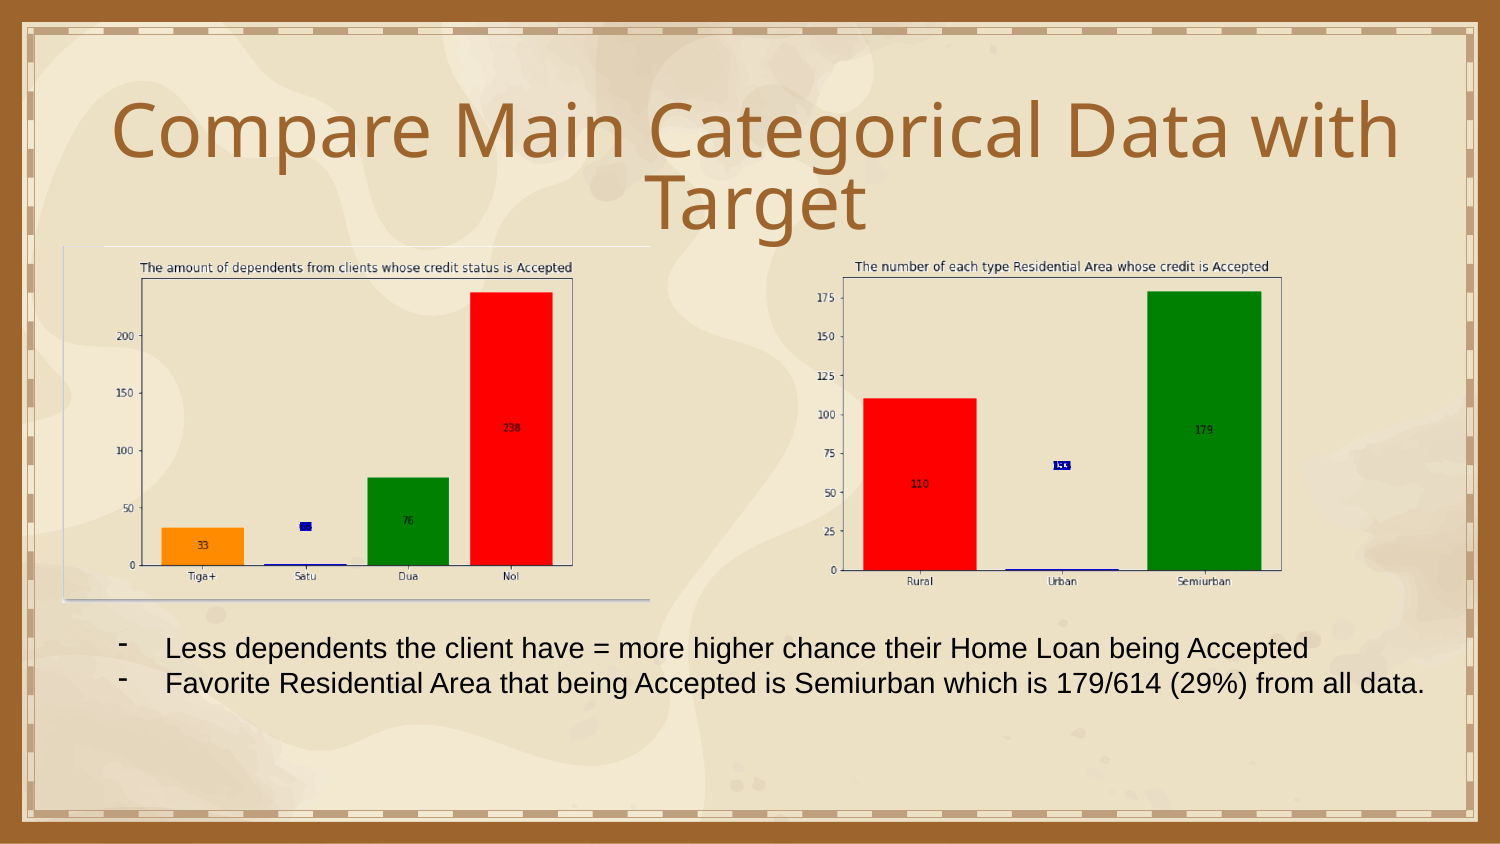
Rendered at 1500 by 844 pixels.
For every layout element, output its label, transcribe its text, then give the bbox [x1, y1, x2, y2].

text_box Less dependents the client have = more higher chance their Home Loan being Accepted Favorite Residential Area that being Accepted is Semiurban which is 179/614 (29%) from all data. [103, 621, 1443, 707]
title Compare Main Categorical Data with Target [87, 46, 1425, 297]
picture [22, 22, 1477, 821]
